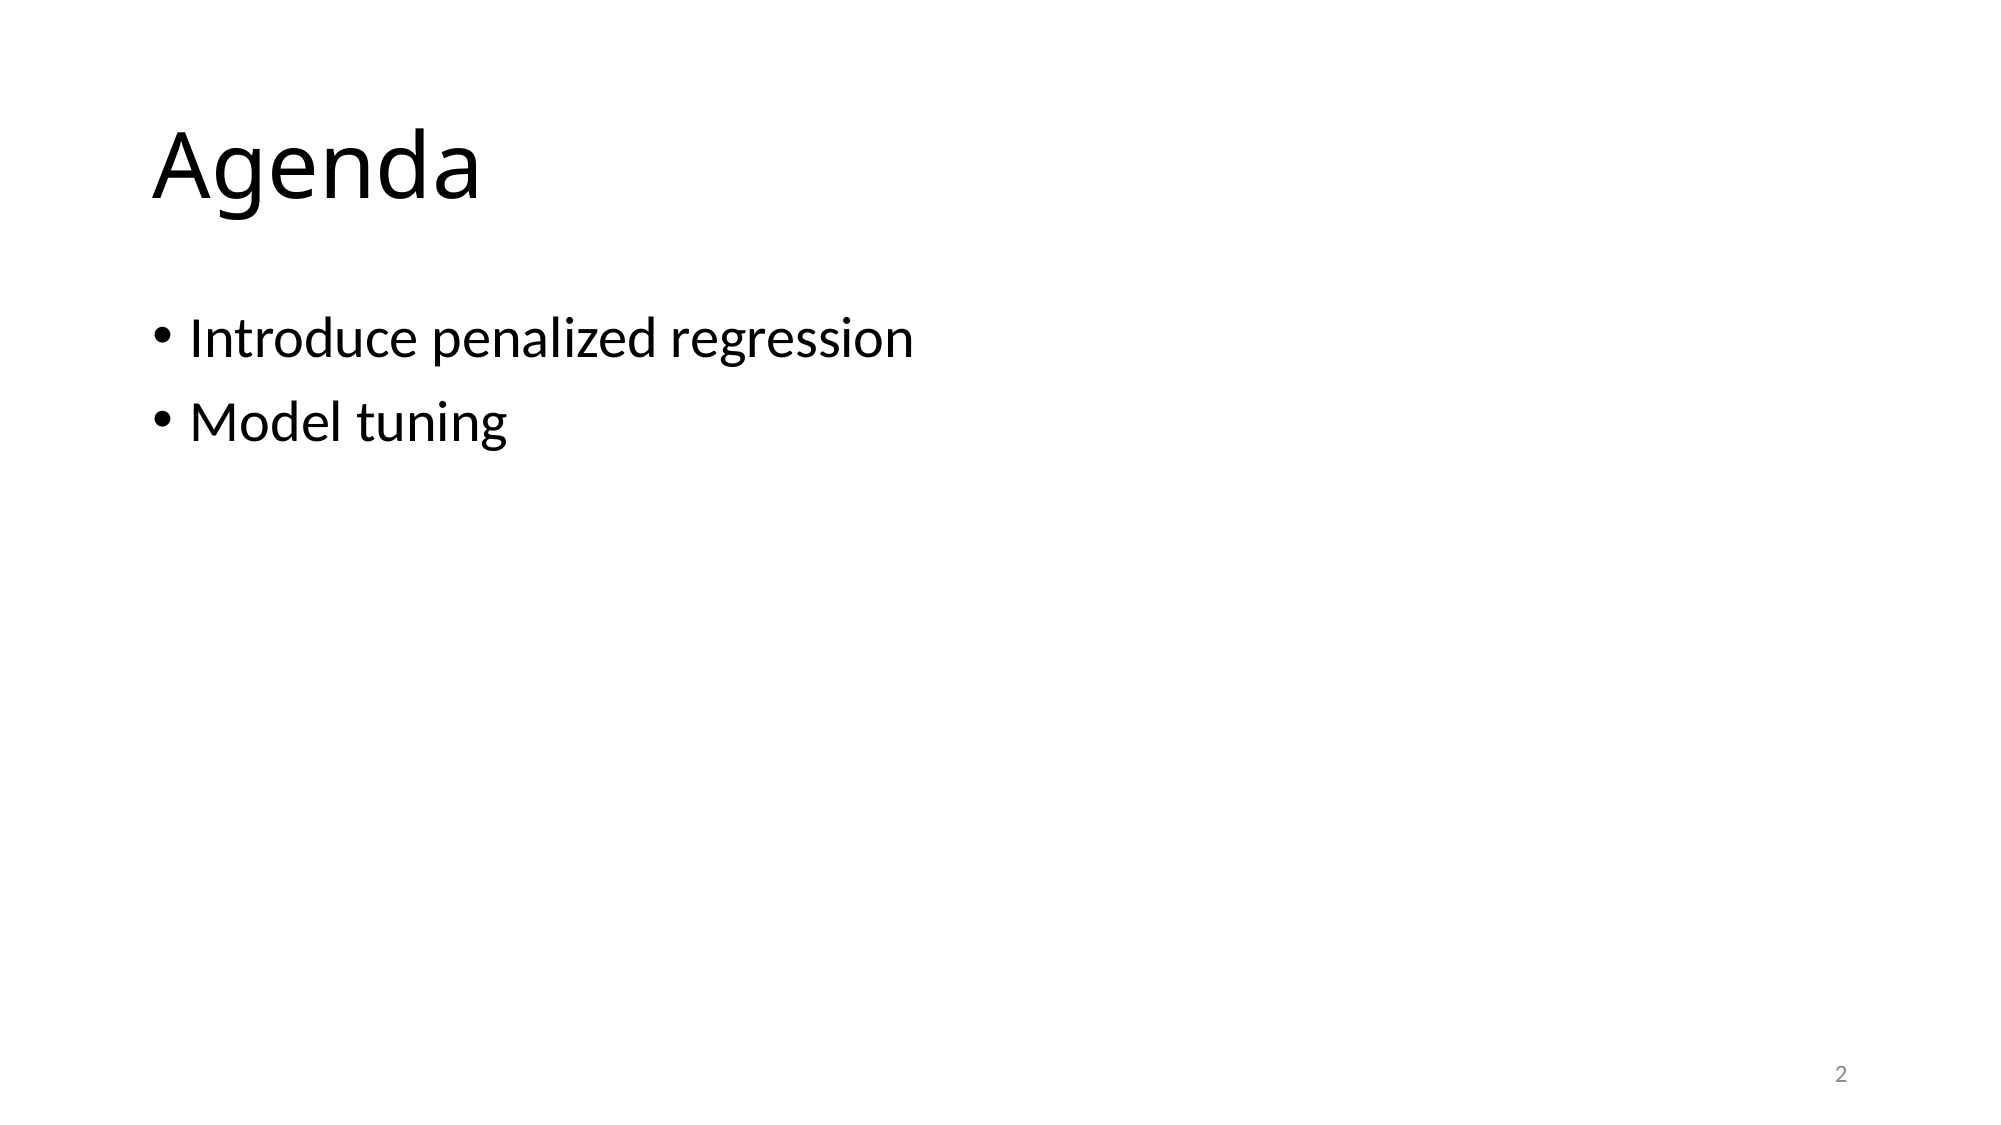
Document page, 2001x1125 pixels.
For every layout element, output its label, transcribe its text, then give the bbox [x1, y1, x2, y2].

list Introduce penalized regression Model tuning [137, 299, 1863, 1014]
title Agenda [137, 59, 1863, 278]
slide_number 2 [1412, 1042, 1863, 1103]
